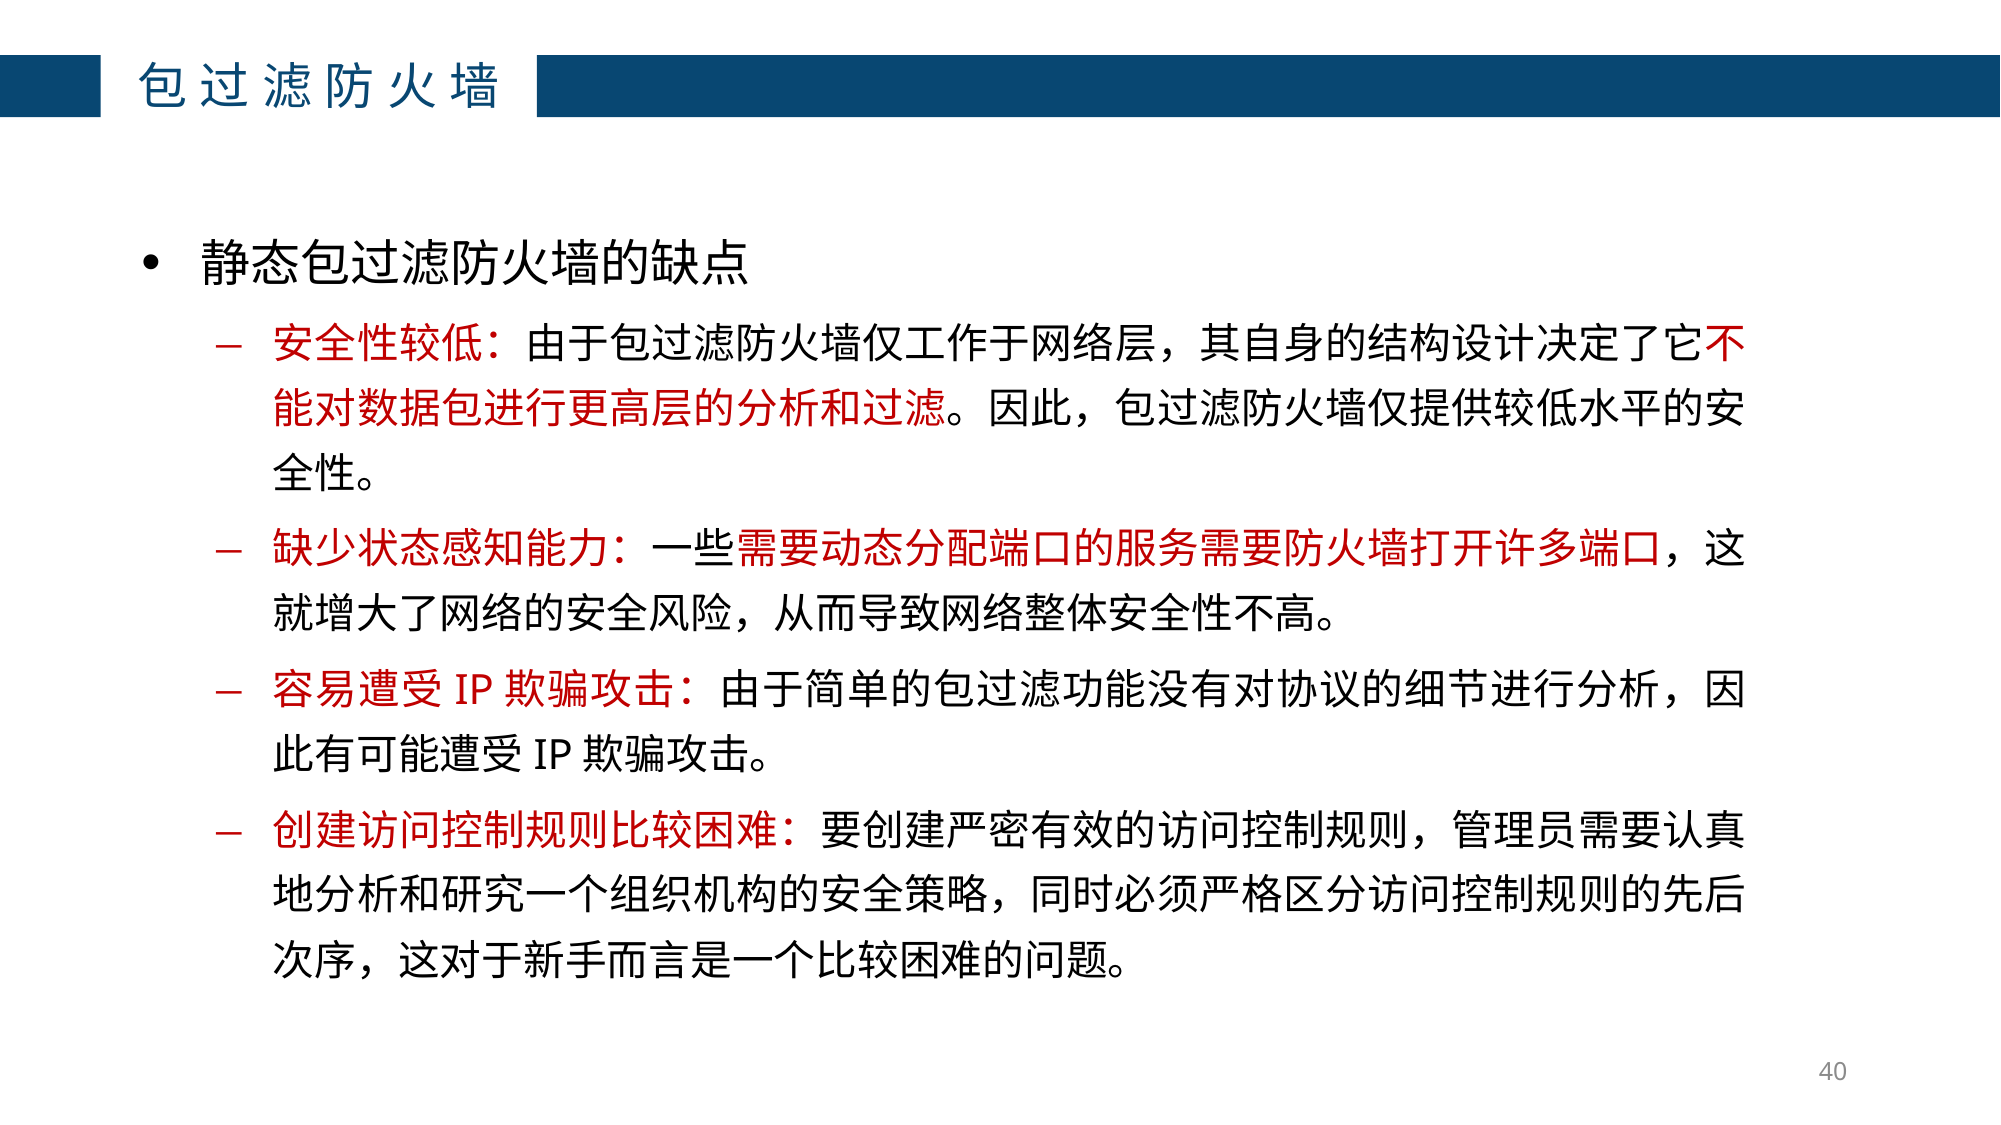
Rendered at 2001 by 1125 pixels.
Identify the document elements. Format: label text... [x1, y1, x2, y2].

slide_number 40 [1412, 1042, 1863, 1103]
text_box 静态包过滤防火墙的缺点 安全性较低：由于包过滤防火墙仅工作于网络层，其自身的结构设计决定了它不能对数据包进行更高层的分析和过滤。因此，包过滤防火墙仅提供较低水平的安全性。 缺少状态感知能力：一些需要动态分配端口的服务需要防火墙打开许多端口，这就增大了网络的安全风险，从而导致网络整体安全性不高。 容易遭受IP欺骗攻击：由于简单的包过滤功能没有对协议的细节进行分析，因此有可能遭受IP欺骗攻击。 创建访问控制规则比较困难：要创建严密有效的访问控制规则，管理员需要认真地分析和研究一个组织机构的安全策略，同时必须严格区分访问控制规则的先后次序，这对于新手而言是一个比较困难的问题。 [126, 205, 1762, 1018]
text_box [0, 47, 2000, 123]
